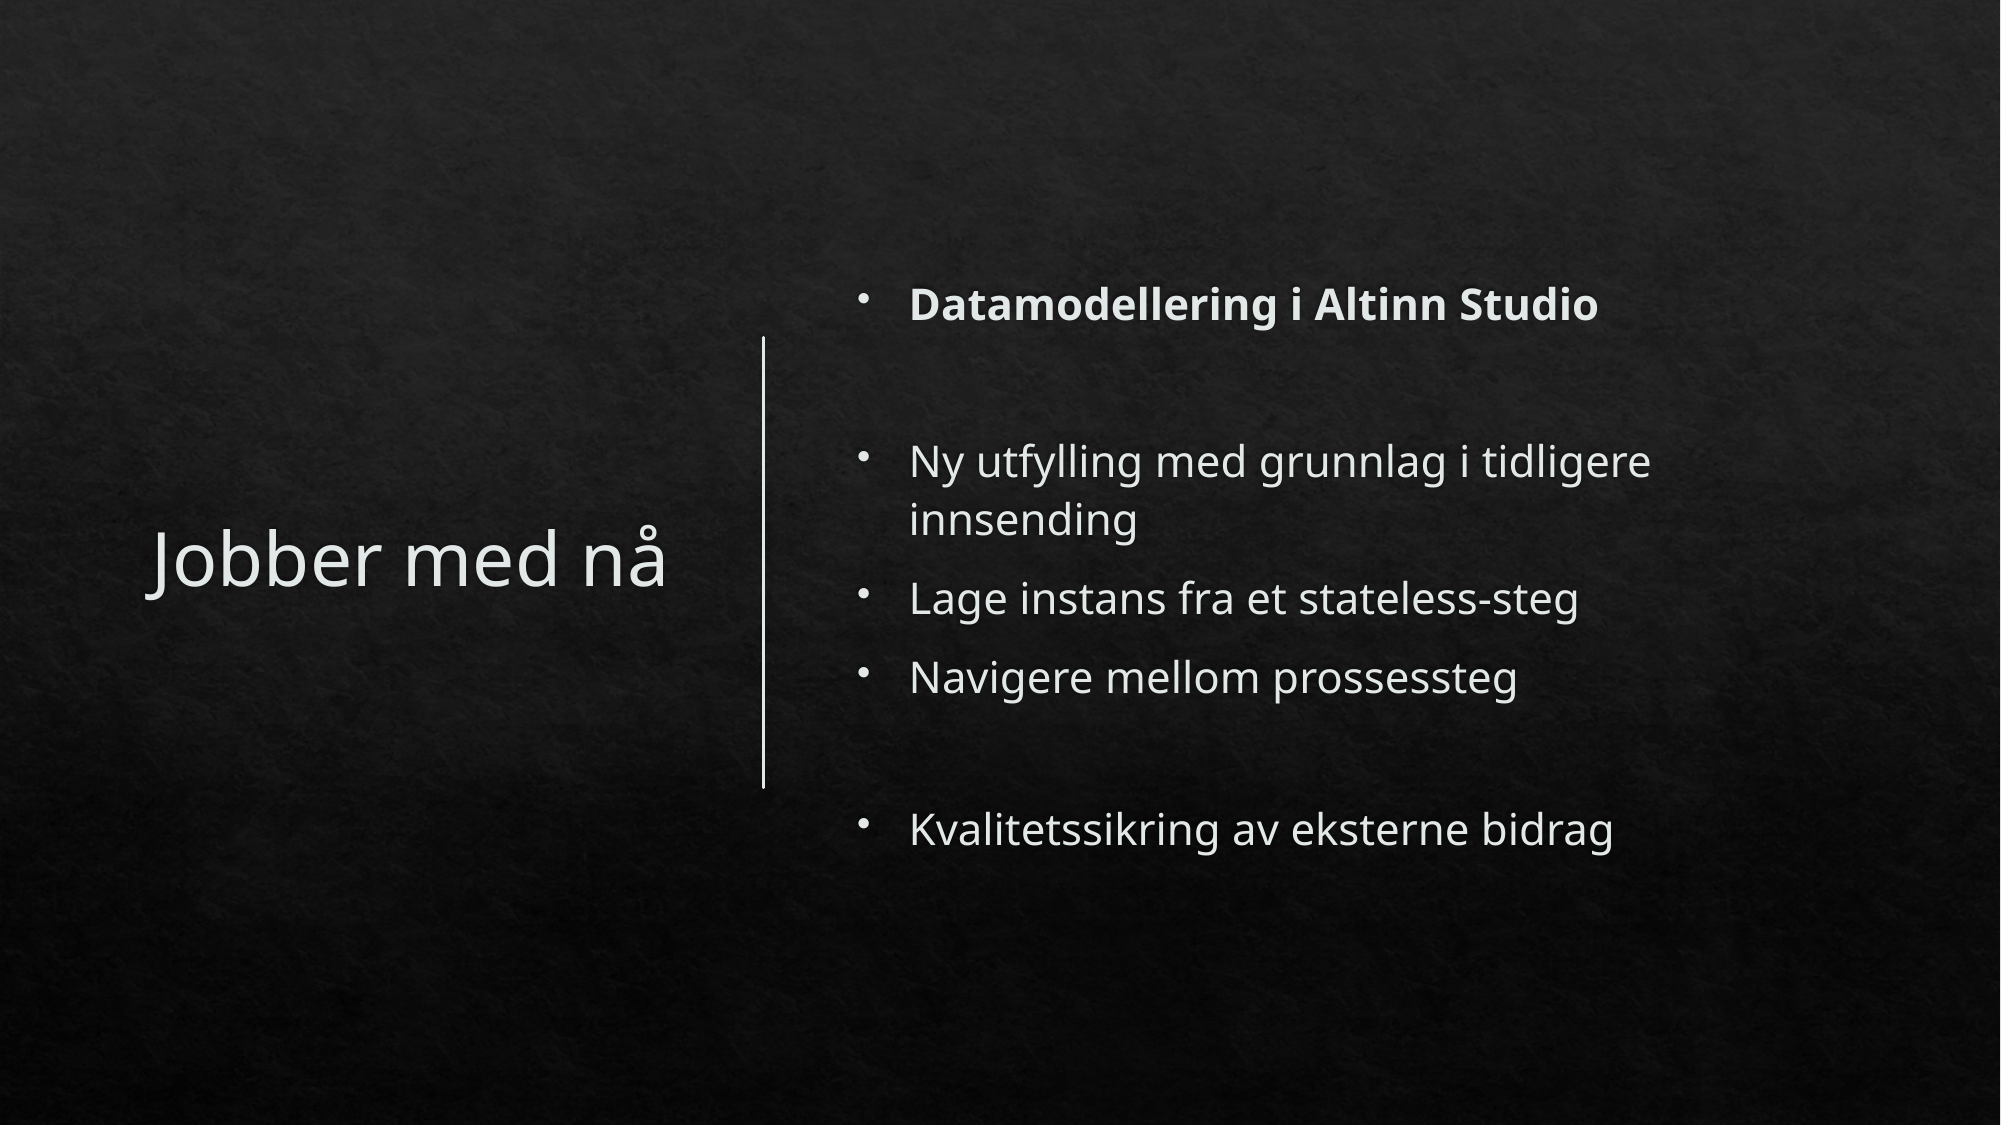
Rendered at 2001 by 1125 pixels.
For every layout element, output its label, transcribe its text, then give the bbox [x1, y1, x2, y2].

text_box [0, 0, 2000, 1125]
title Jobber med nå [136, 183, 709, 942]
list Datamodellering i Altinn Studio Ny utfylling med grunnlag i tidligere innsending Lage instans fra et stateless-steg Navigere mellom prossessteg Kvalitetssikring av eksterne bidrag [837, 183, 1862, 942]
